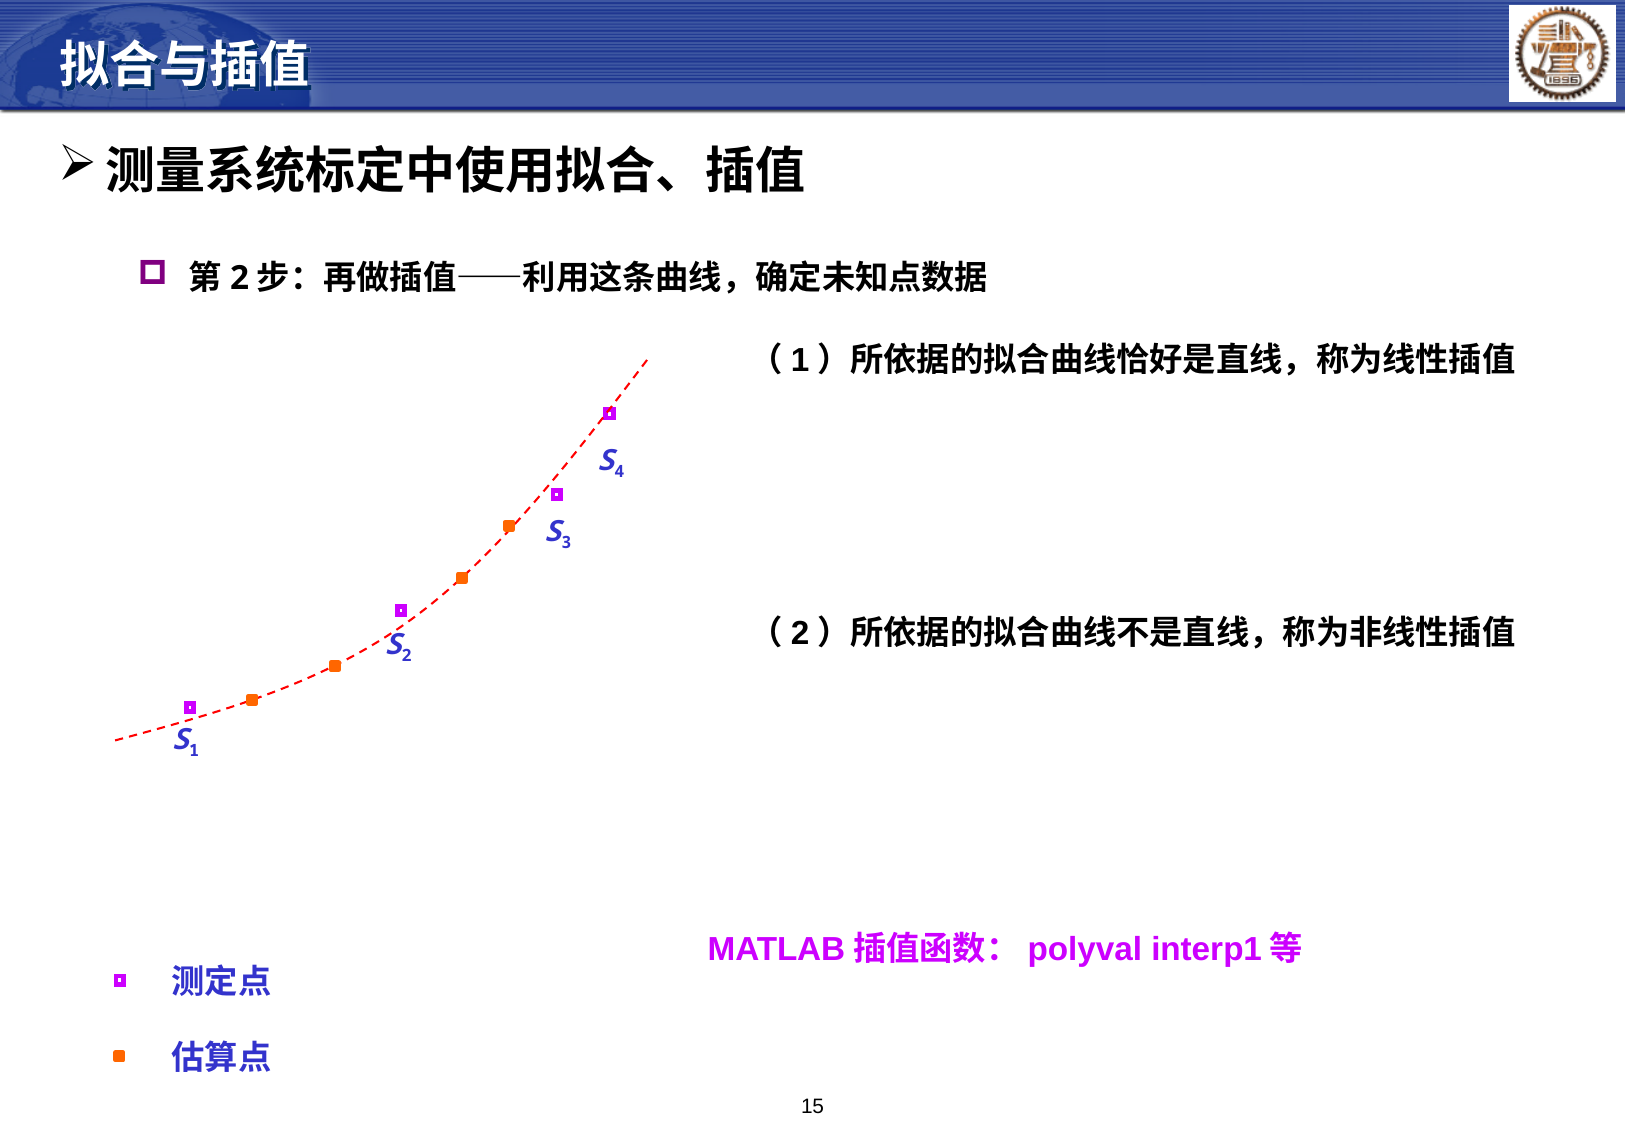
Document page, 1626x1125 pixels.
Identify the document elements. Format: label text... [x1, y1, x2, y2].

text_box [331, 662, 339, 670]
text_box [248, 696, 256, 704]
text_box （2）所依据的拟合曲线不是直线，称为非线性插值 [734, 603, 1581, 659]
text_box [605, 409, 614, 418]
text_box 估算点 [156, 1034, 315, 1078]
text_box 测量系统标定中使用拟合、插值 [43, 131, 1344, 206]
text_box S4 [582, 439, 648, 483]
text_box 第2步：再做插值——利用这条曲线，确定未知点数据 [123, 254, 1594, 299]
text_box 拟合与插值 [44, 24, 1426, 100]
text_box S3 [528, 510, 594, 554]
text_box S2 [369, 623, 435, 667]
text_box MATLAB插值函数：polyval interp1等 [692, 919, 1557, 974]
text_box [505, 522, 513, 530]
picture [0, 0, 1625, 120]
text_box [115, 975, 124, 985]
text_box [113, 359, 648, 741]
text_box S1 [156, 718, 222, 762]
text_box [458, 574, 466, 582]
text_box [552, 490, 561, 499]
text_box （1）所依据的拟合曲线恰好是直线，称为线性插值 [734, 330, 1581, 386]
footer 15 [555, 1087, 1070, 1125]
text_box 测定点 [156, 958, 315, 1002]
text_box [115, 1052, 124, 1061]
